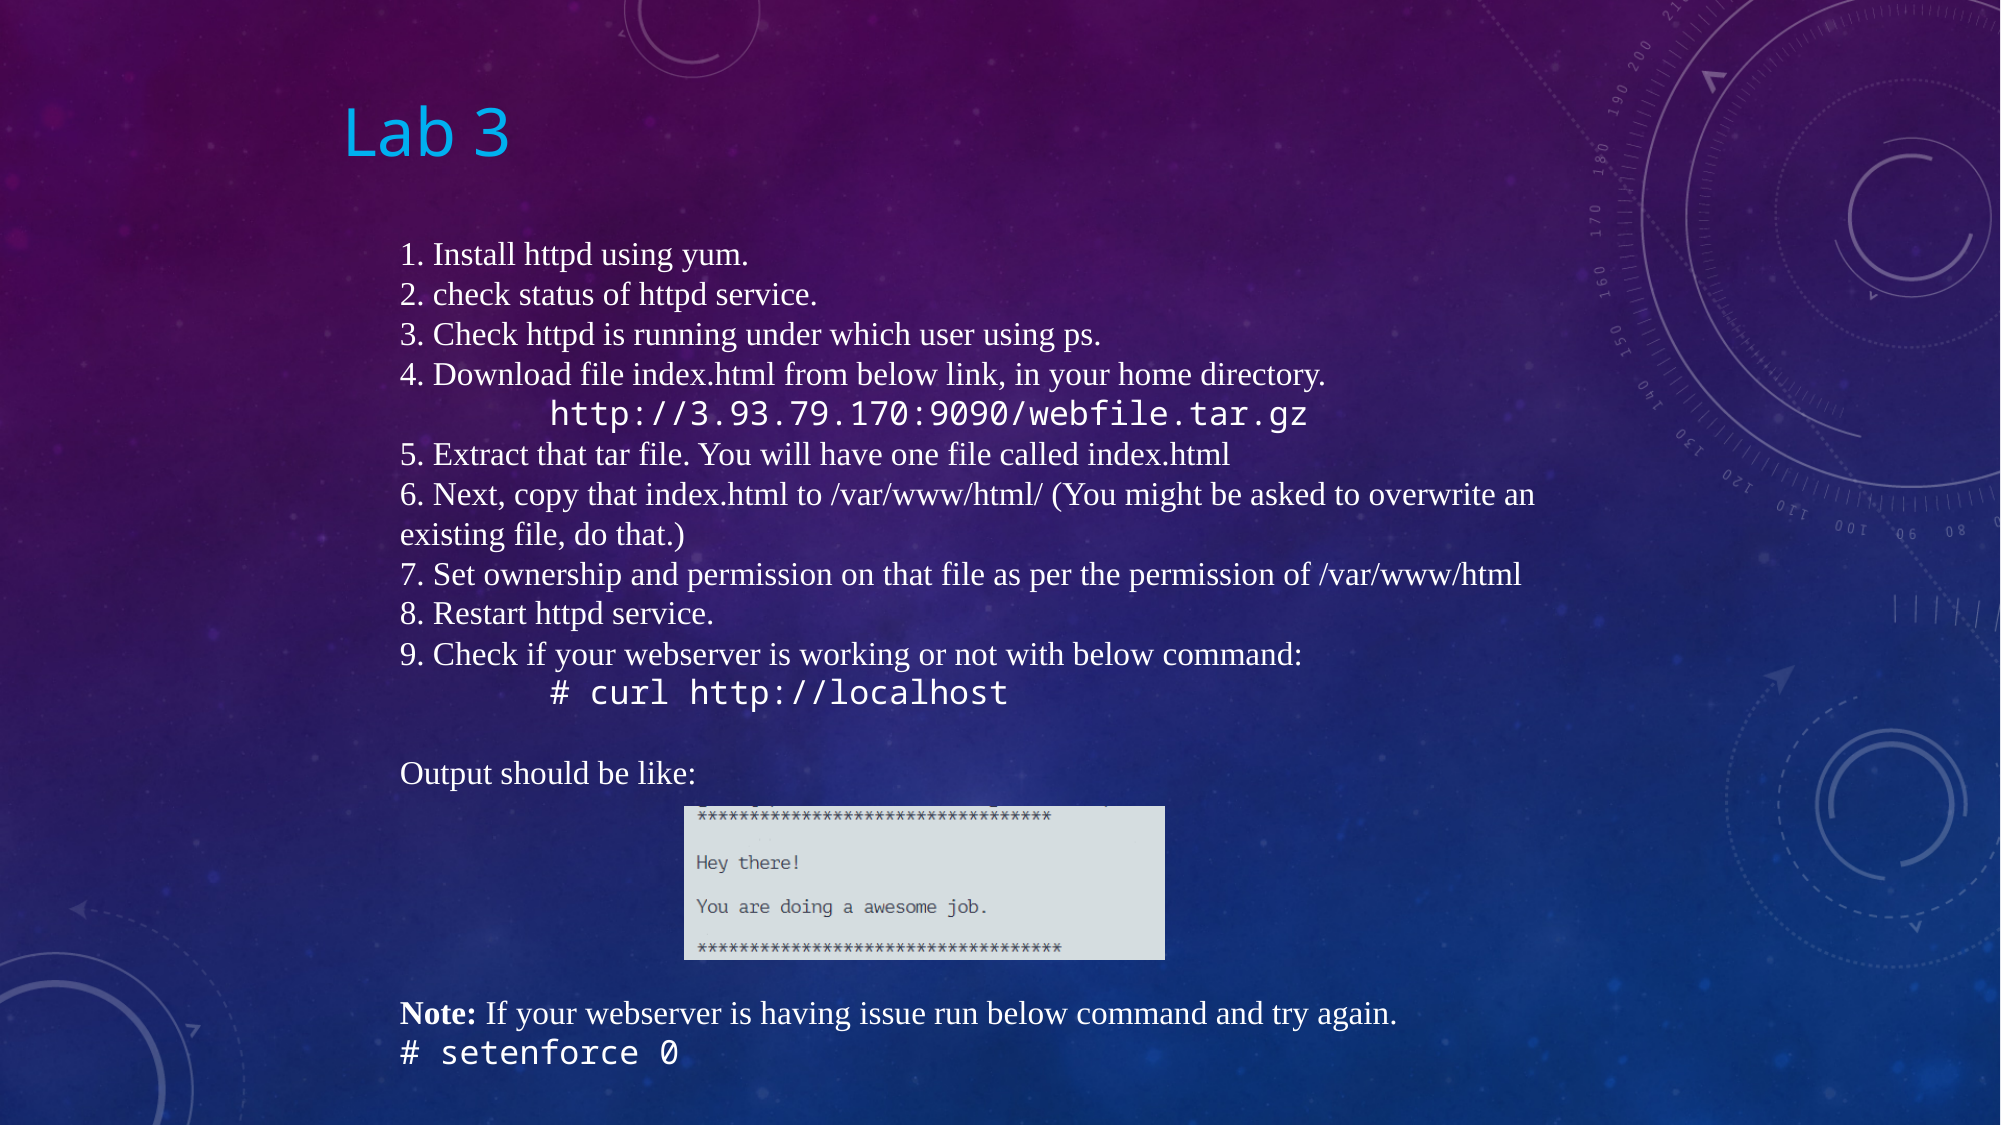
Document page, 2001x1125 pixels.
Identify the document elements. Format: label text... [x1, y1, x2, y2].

text_box 1. Install httpd using yum. 2. check status of httpd service. 3. Check httpd is running under which user using ps. 4. Download file index.html from below link, in your home directory. http://3.93.79.170:9090/webfile.tar.gz 5. Extract that tar file. You will have one file called index.html 6. Next, copy that index.html to /var/www/html/ (You might be asked to overwrite an existing file, do that.) 7. Set ownership and permission on that file as per the permission of /var/www/html 8. Restart httpd service. 9. Check if your webserver is working or not with below command: # curl http://localhost Output should be like: Note: If your webserver is having issue run below command and try again. # setenforce 0 [384, 224, 1645, 1012]
picture [0, 0, 2001, 1125]
text_box Lab 3 [342, 95, 1252, 171]
